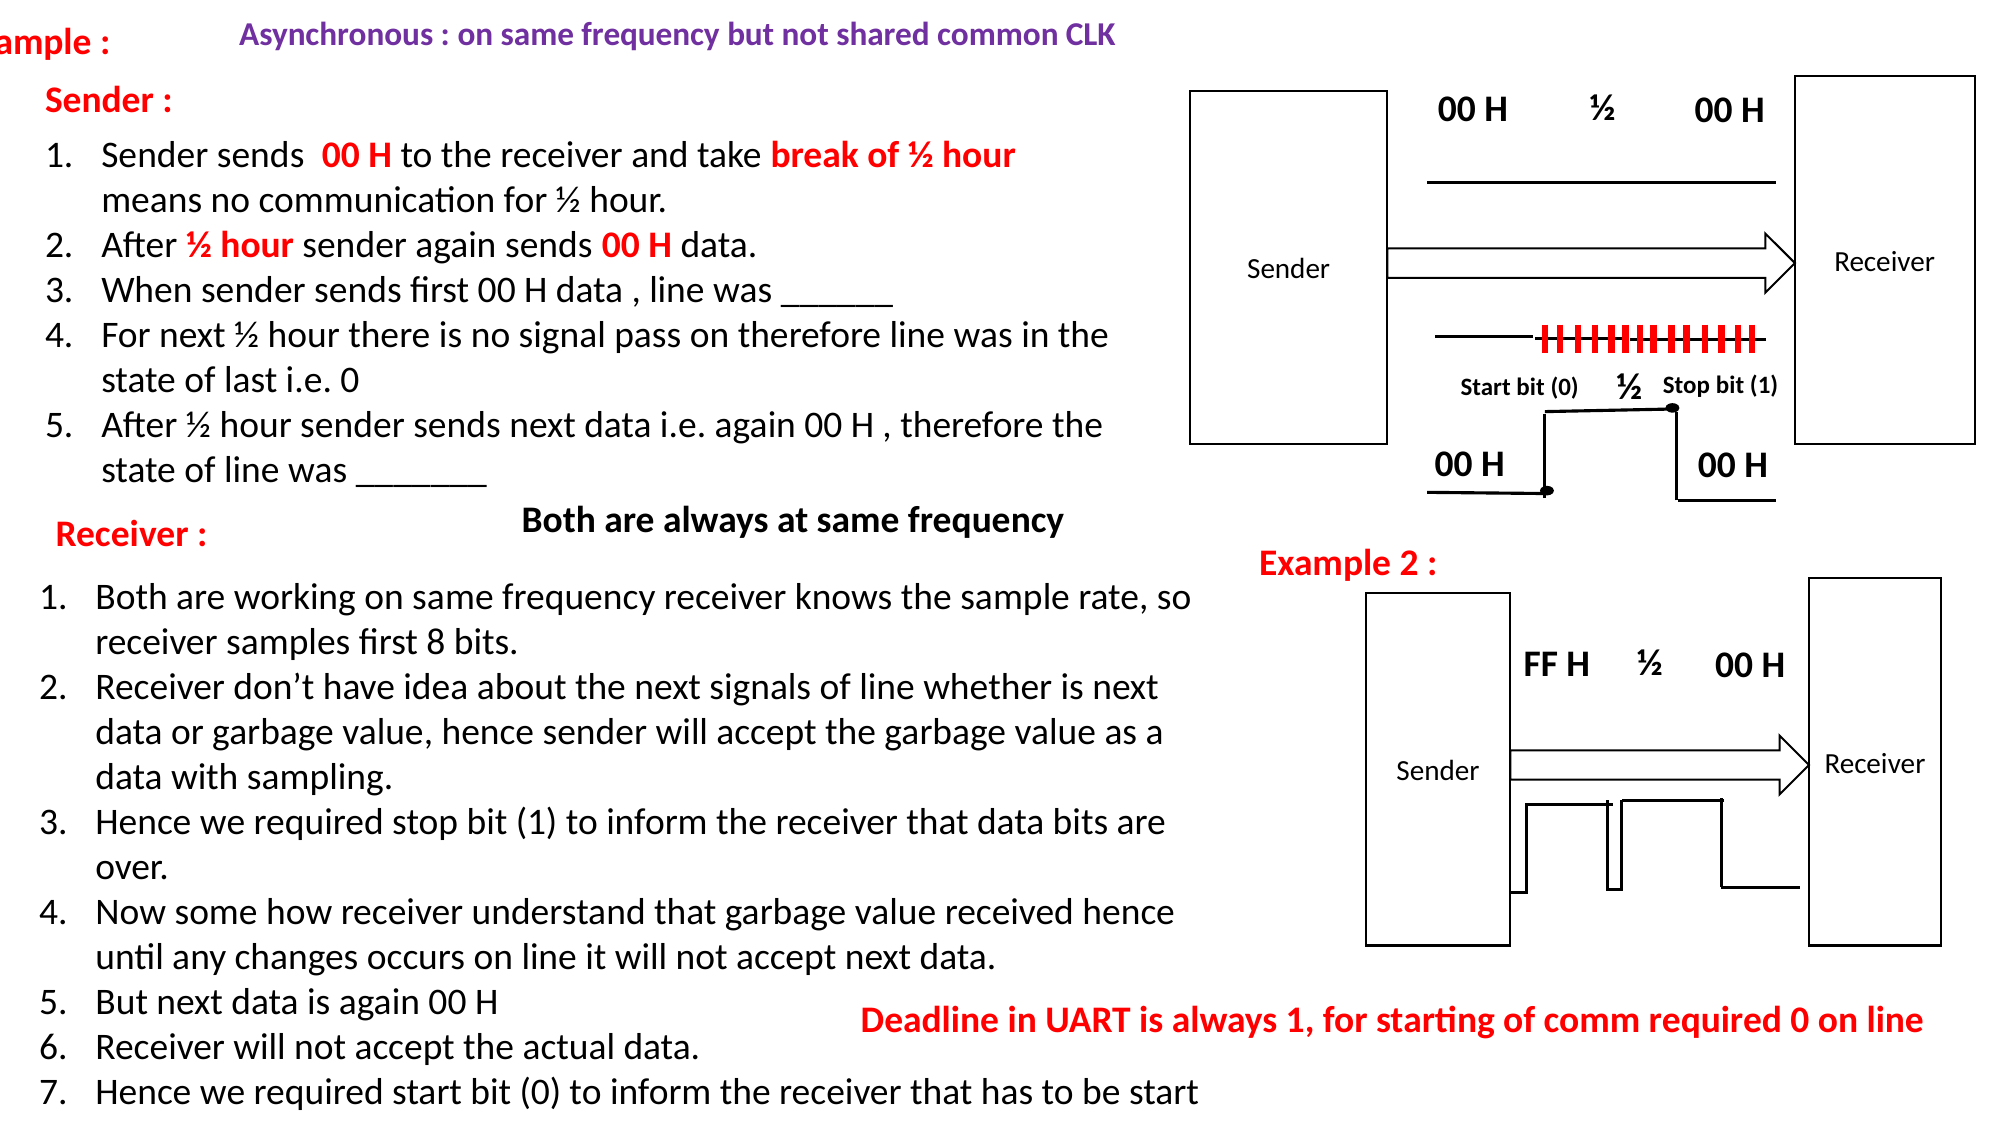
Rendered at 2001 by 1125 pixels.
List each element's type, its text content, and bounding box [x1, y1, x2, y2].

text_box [1544, 324, 1626, 354]
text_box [1365, 577, 1942, 946]
text_box [1545, 485, 1554, 496]
text_box Both are working on same frequency receiver knows the sample rate, so receiver samples first 8 bits. Receiver don’t have idea about the next signals of line whether is next data or garbage value, hence sender will accept the garbage value as a data with sampling. Hence we required stop bit (1) to inform the receiver that data bits are over. Now some how receiver understand that garbage value received hence until any changes occurs on line it will not accept next data. But next data is again 00 H Receiver will not accept the actual data. Hence we required start bit (0) to inform the receiver that has to be start [24, 564, 1245, 1125]
text_box Example 2 : [1244, 530, 1845, 590]
text_box Deadline in UART is always 1, for starting of comm required 0 on line [845, 987, 1975, 1048]
text_box 00 H [1683, 444, 1784, 493]
text_box Asynchronous : on same frequency but not shared common CLK [224, 4, 1169, 59]
text_box Both are always at same frequency [506, 487, 1084, 548]
text_box 00 H [1419, 444, 1520, 492]
text_box Example : [0, 9, 238, 69]
text_box Sender sends 00 H to the receiver and take break of ½ hour means no communication for ½ hour. After ½ hour sender again sends 00 H data. When sender sends first 00 H data , line was ______ For next ½ hour there is no signal pass on therefore line was in the state of last i.e. 0 After ½ hour sender sends next data i.e. again 00 H , therefore the state of line was _______ [30, 122, 1128, 543]
text_box Receiver : [40, 501, 335, 562]
text_box Sender : [30, 67, 301, 128]
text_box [1189, 75, 1976, 444]
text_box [1639, 324, 1752, 354]
